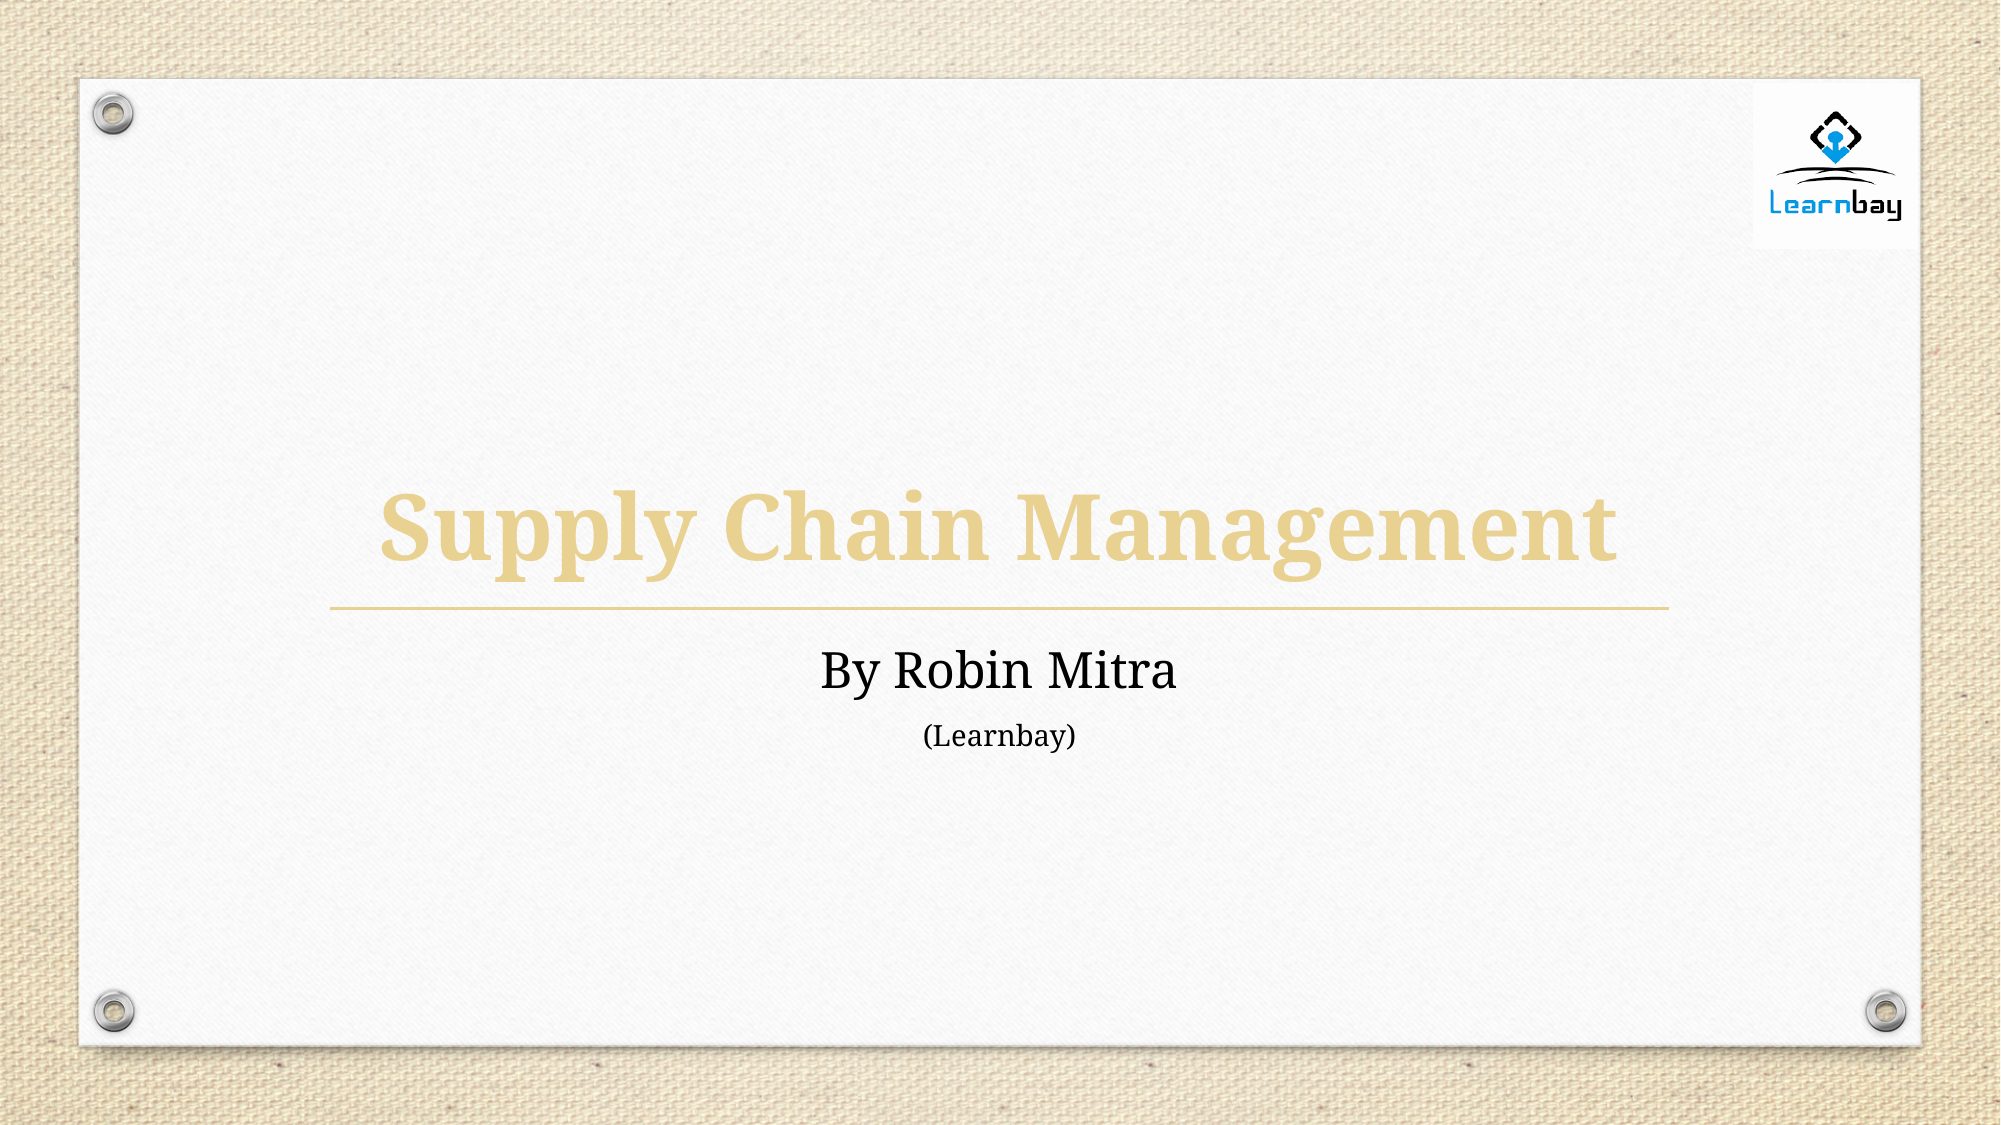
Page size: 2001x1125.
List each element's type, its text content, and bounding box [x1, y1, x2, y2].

picture [0, 0, 2001, 1125]
title Supply Chain Management [330, 287, 1669, 587]
list By Robin Mitra (Learnbay) [330, 630, 1669, 788]
